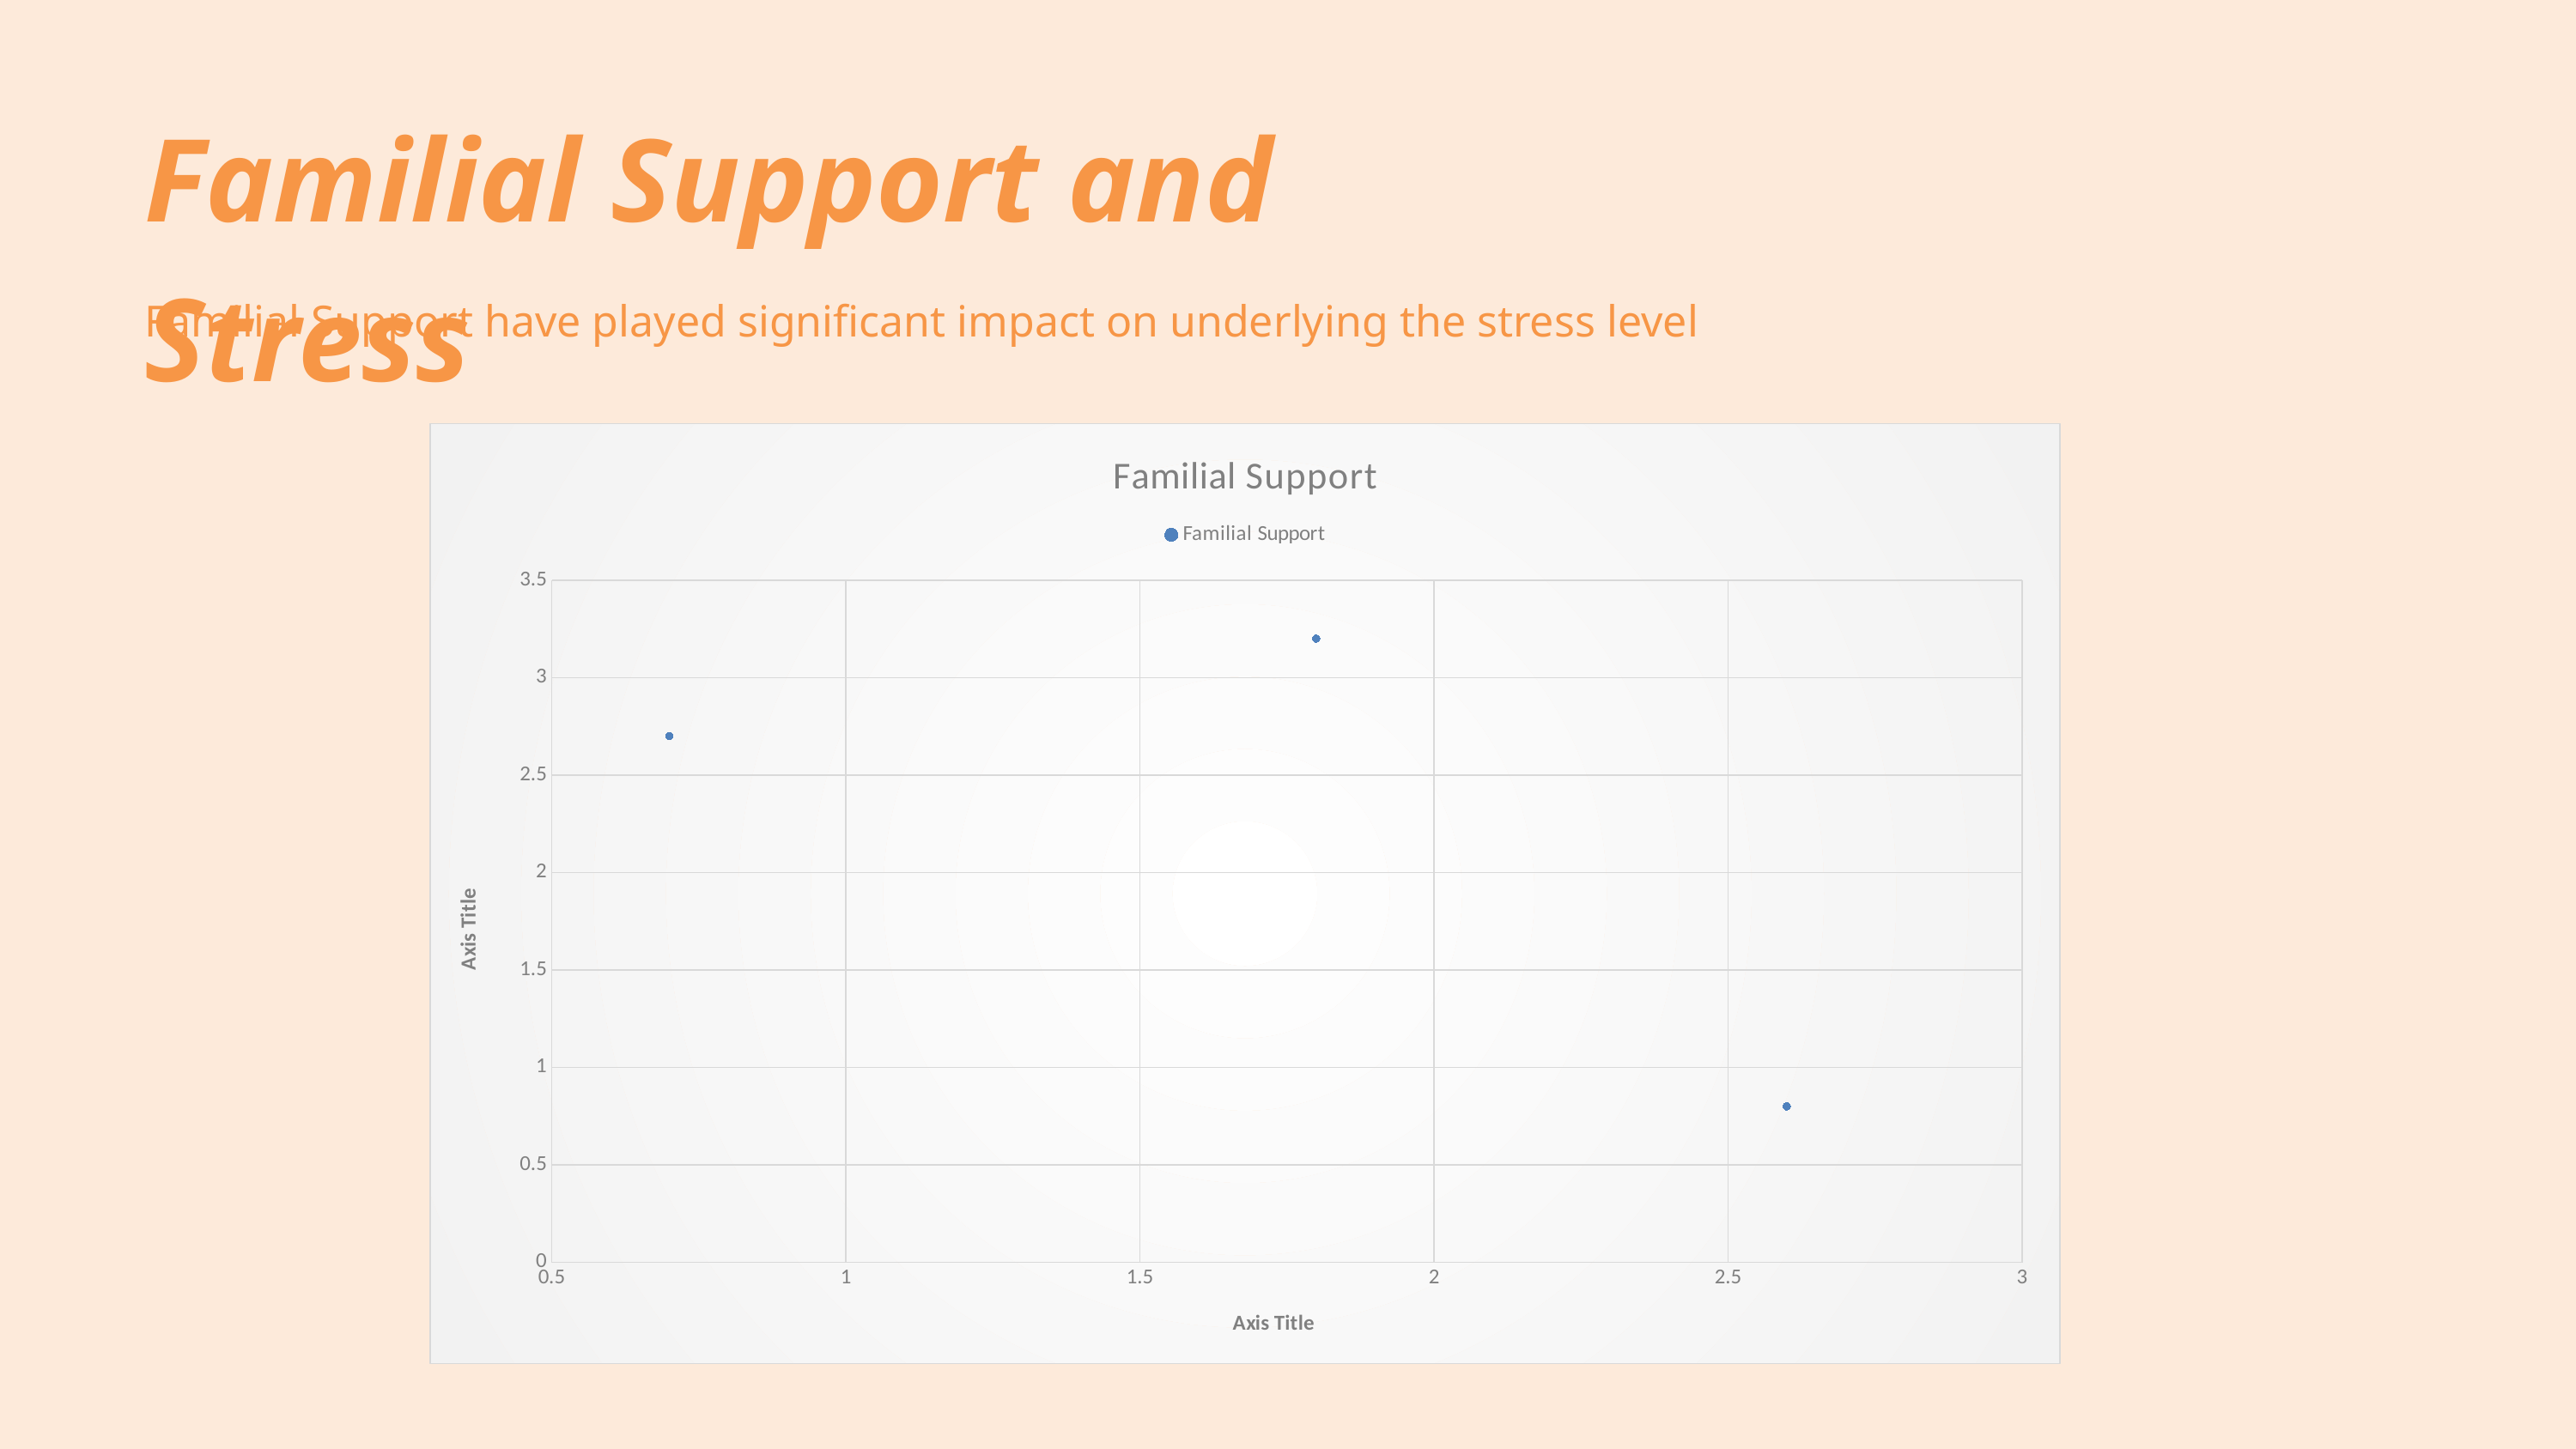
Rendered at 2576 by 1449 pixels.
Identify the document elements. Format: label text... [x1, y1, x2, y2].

text_box Familial Support and Stress [144, 346, 1600, 405]
text_box Familial Support and Stress [144, 84, 1600, 272]
chart [428, 422, 2062, 1365]
text_box Familial Support have played significant impact on underlying the stress level [144, 272, 2432, 346]
